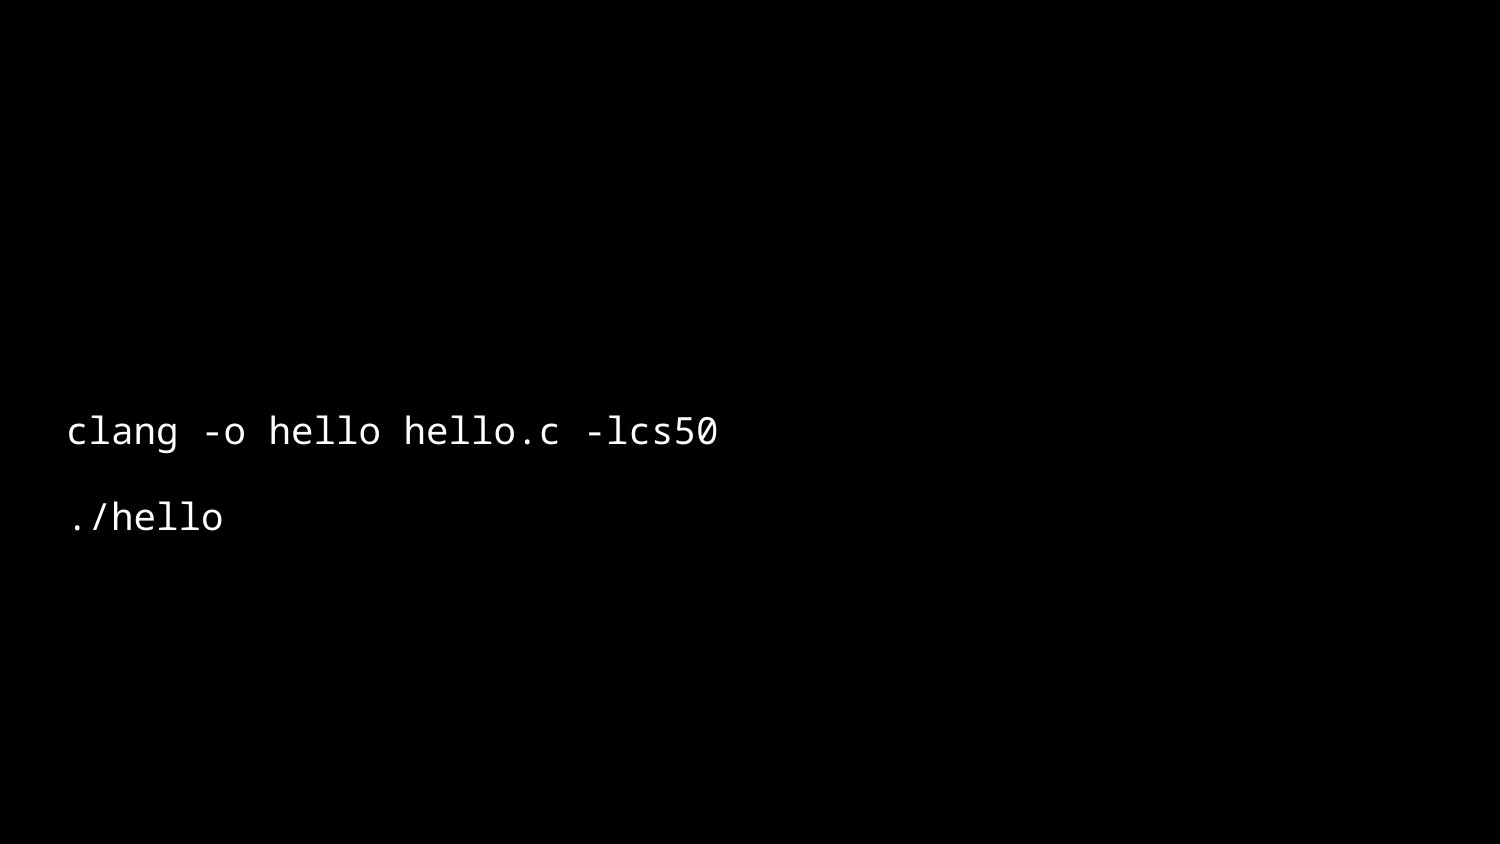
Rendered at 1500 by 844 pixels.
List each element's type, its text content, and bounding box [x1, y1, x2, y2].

list clang -o hello hello.c -lcs50 ./hello [51, 189, 1449, 750]
